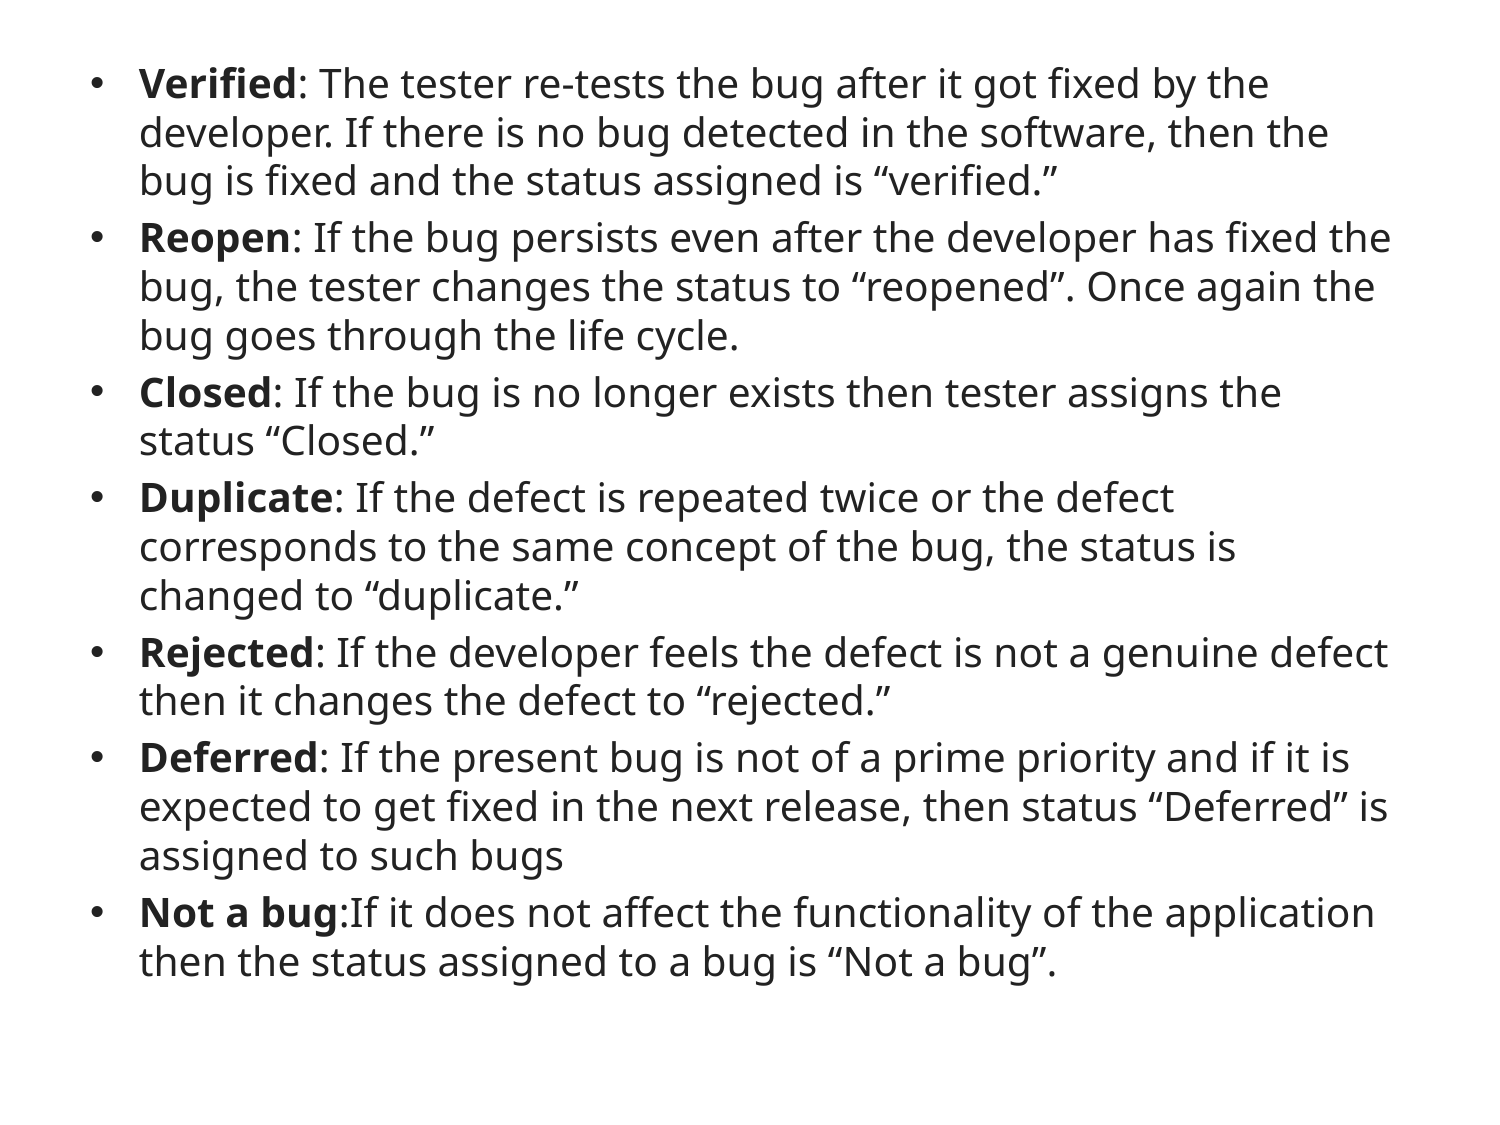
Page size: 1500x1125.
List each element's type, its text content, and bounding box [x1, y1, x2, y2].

list Verified: The tester re-tests the bug after it got fixed by the developer. If there is no bug detected in the software, then the bug is fixed and the status assigned is “verified.” Reopen: If the bug persists even after the developer has fixed the bug, the tester changes the status to “reopened”. Once again the bug goes through the life cycle. Closed: If the bug is no longer exists then tester assigns the status “Closed.” Duplicate: If the defect is repeated twice or the defect corresponds to the same concept of the bug, the status is changed to “duplicate.” Rejected: If the developer feels the defect is not a genuine defect then it changes the defect to “rejected.” Deferred: If the present bug is not of a prime priority and if it is expected to get fixed in the next release, then status “Deferred” is assigned to such bugs Not a bug:If it does not affect the functionality of the application then the status assigned to a bug is “Not a bug”. [75, 50, 1425, 1005]
